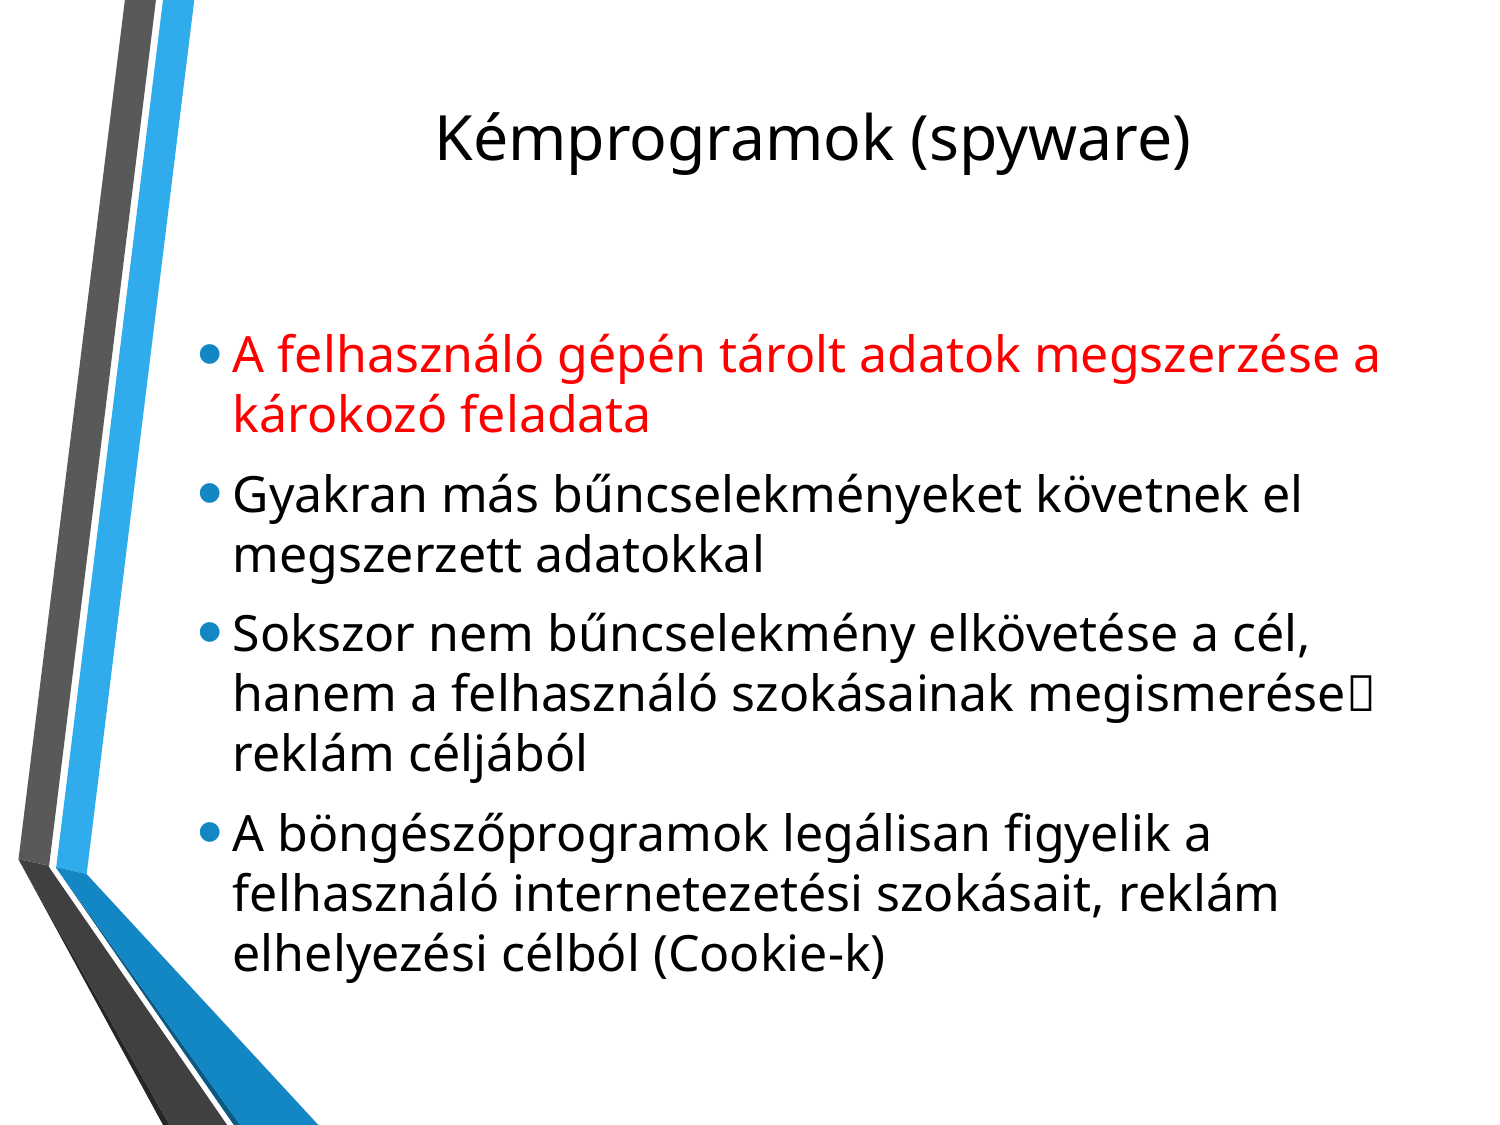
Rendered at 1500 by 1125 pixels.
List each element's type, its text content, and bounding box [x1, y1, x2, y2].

list A felhasználó gépén tárolt adatok megszerzése a károkozó feladata Gyakran más bűncselekményeket követnek el megszerzett adatokkal Sokszor nem bűncselekmény elkövetése a cél, hanem a felhasználó szokásainak megismerése reklám céljából A böngészőprogramok legálisan figyelik a felhasználó internetezetési szokásait, reklám elhelyezési célból (Cookie-k) [182, 354, 1416, 950]
title Kémprogramok (spyware) [197, 52, 1430, 219]
